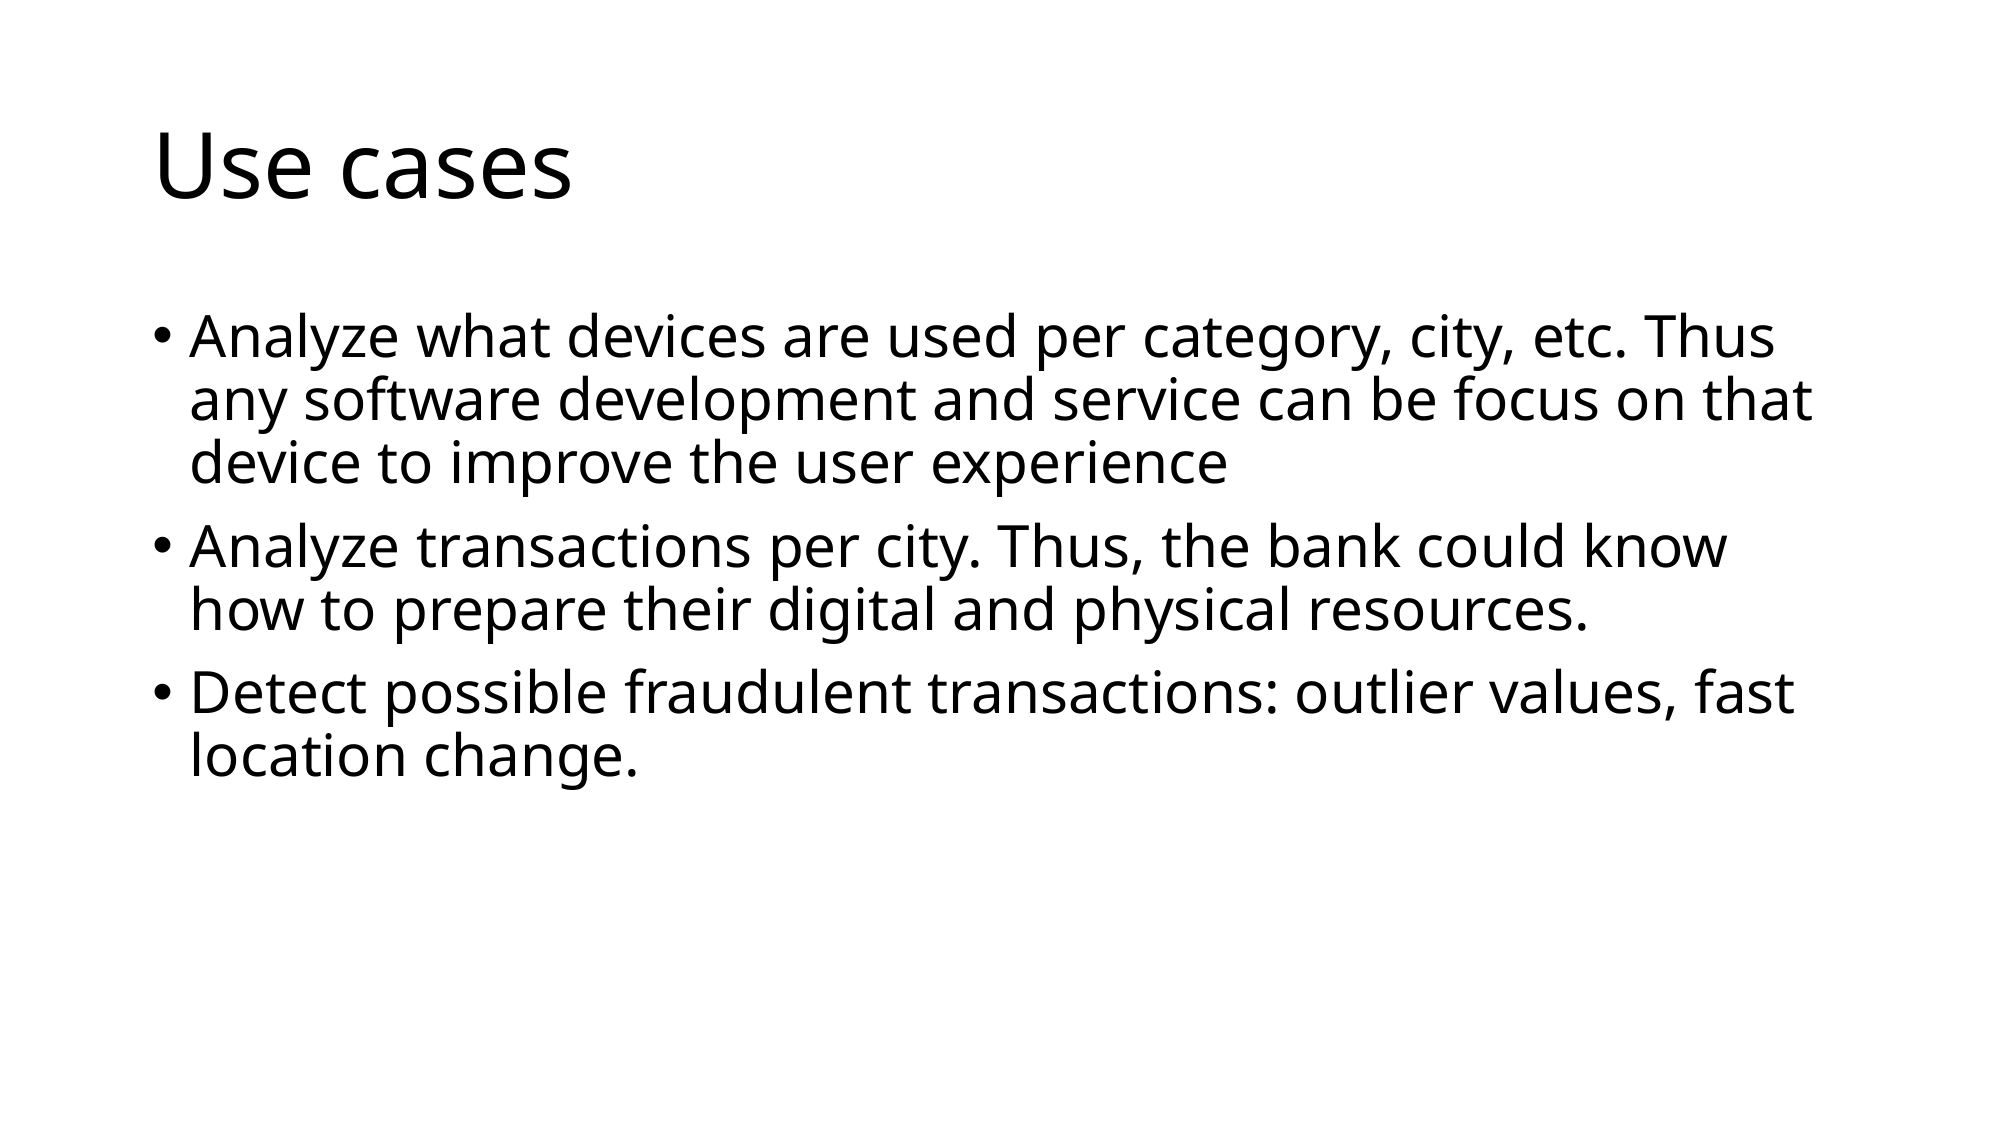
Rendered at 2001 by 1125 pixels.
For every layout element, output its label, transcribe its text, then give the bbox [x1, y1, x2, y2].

title Use cases [137, 59, 1863, 278]
list Analyze what devices are used per category, city, etc. Thus any software development and service can be focus on that device to improve the user experience Analyze transactions per city. Thus, the bank could know how to prepare their digital and physical resources. Detect possible fraudulent transactions: outlier values, fast location change. [137, 299, 1863, 1014]
